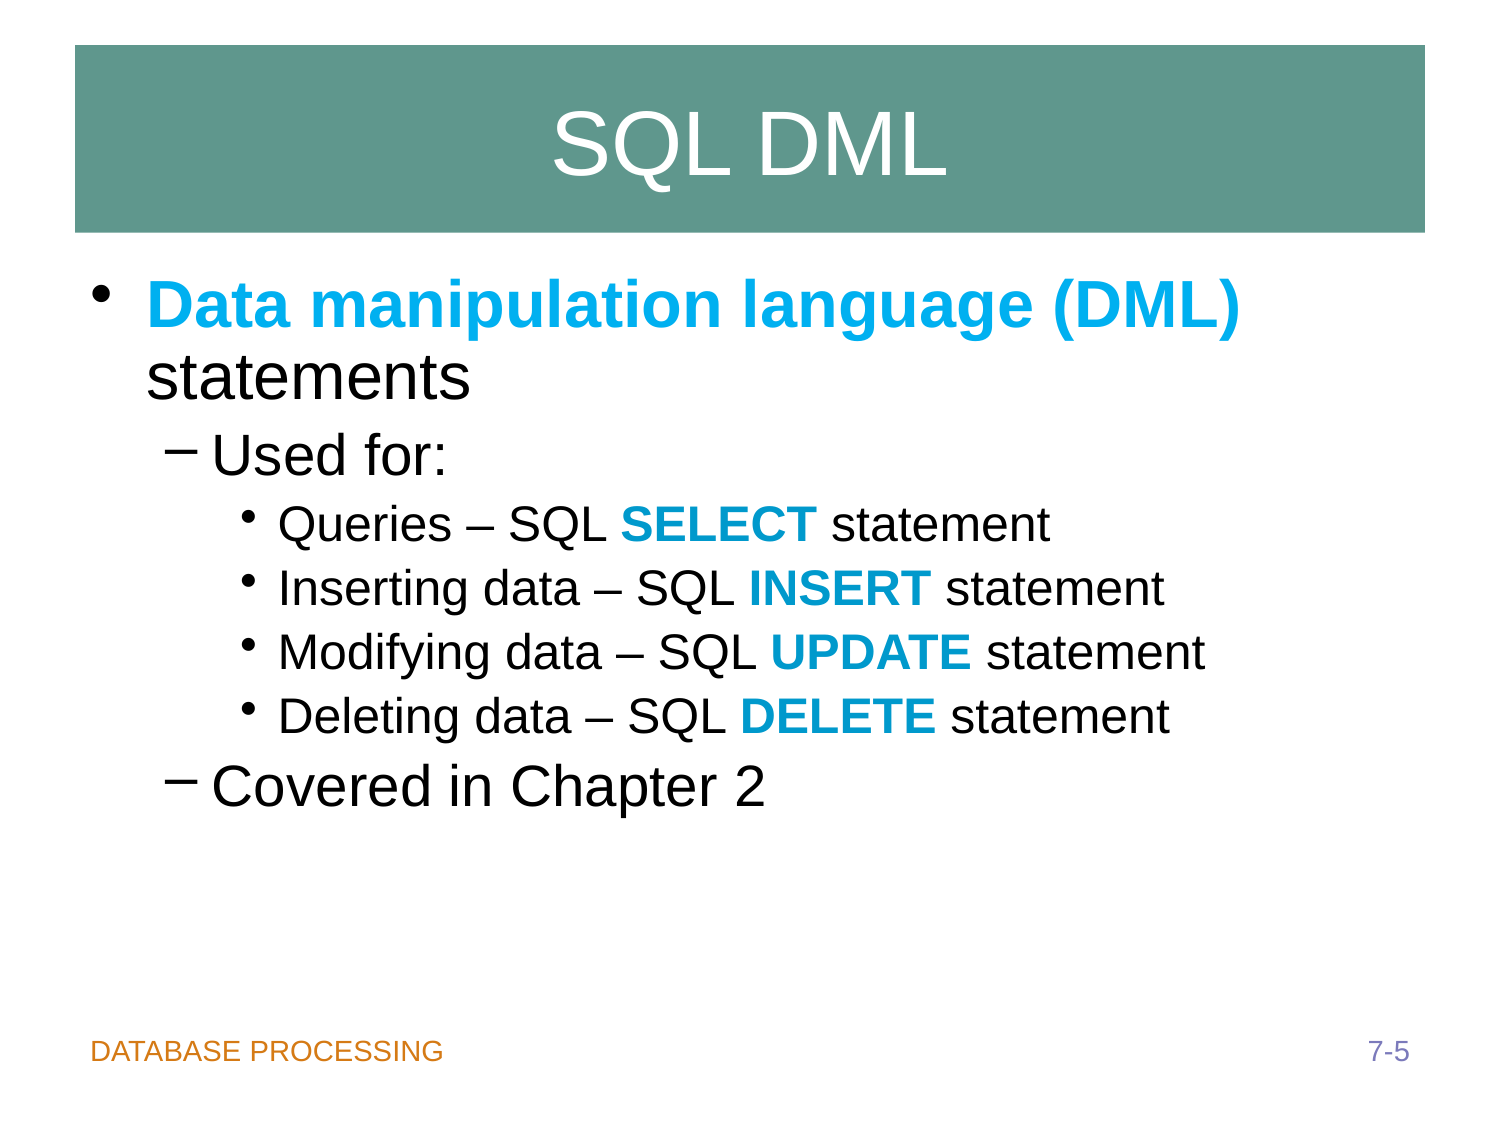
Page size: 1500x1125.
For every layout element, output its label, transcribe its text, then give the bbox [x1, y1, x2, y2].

list Data manipulation language (DML) statements Used for: Queries – SQL SELECT statement Inserting data – SQL INSERT statement Modifying data – SQL UPDATE statement Deleting data – SQL DELETE statement Covered in Chapter 2 [74, 262, 1426, 1006]
title SQL DML [74, 44, 1426, 233]
slide_number 7-5 [1074, 1024, 1426, 1103]
footer DATABASE PROCESSING [74, 1024, 963, 1104]
